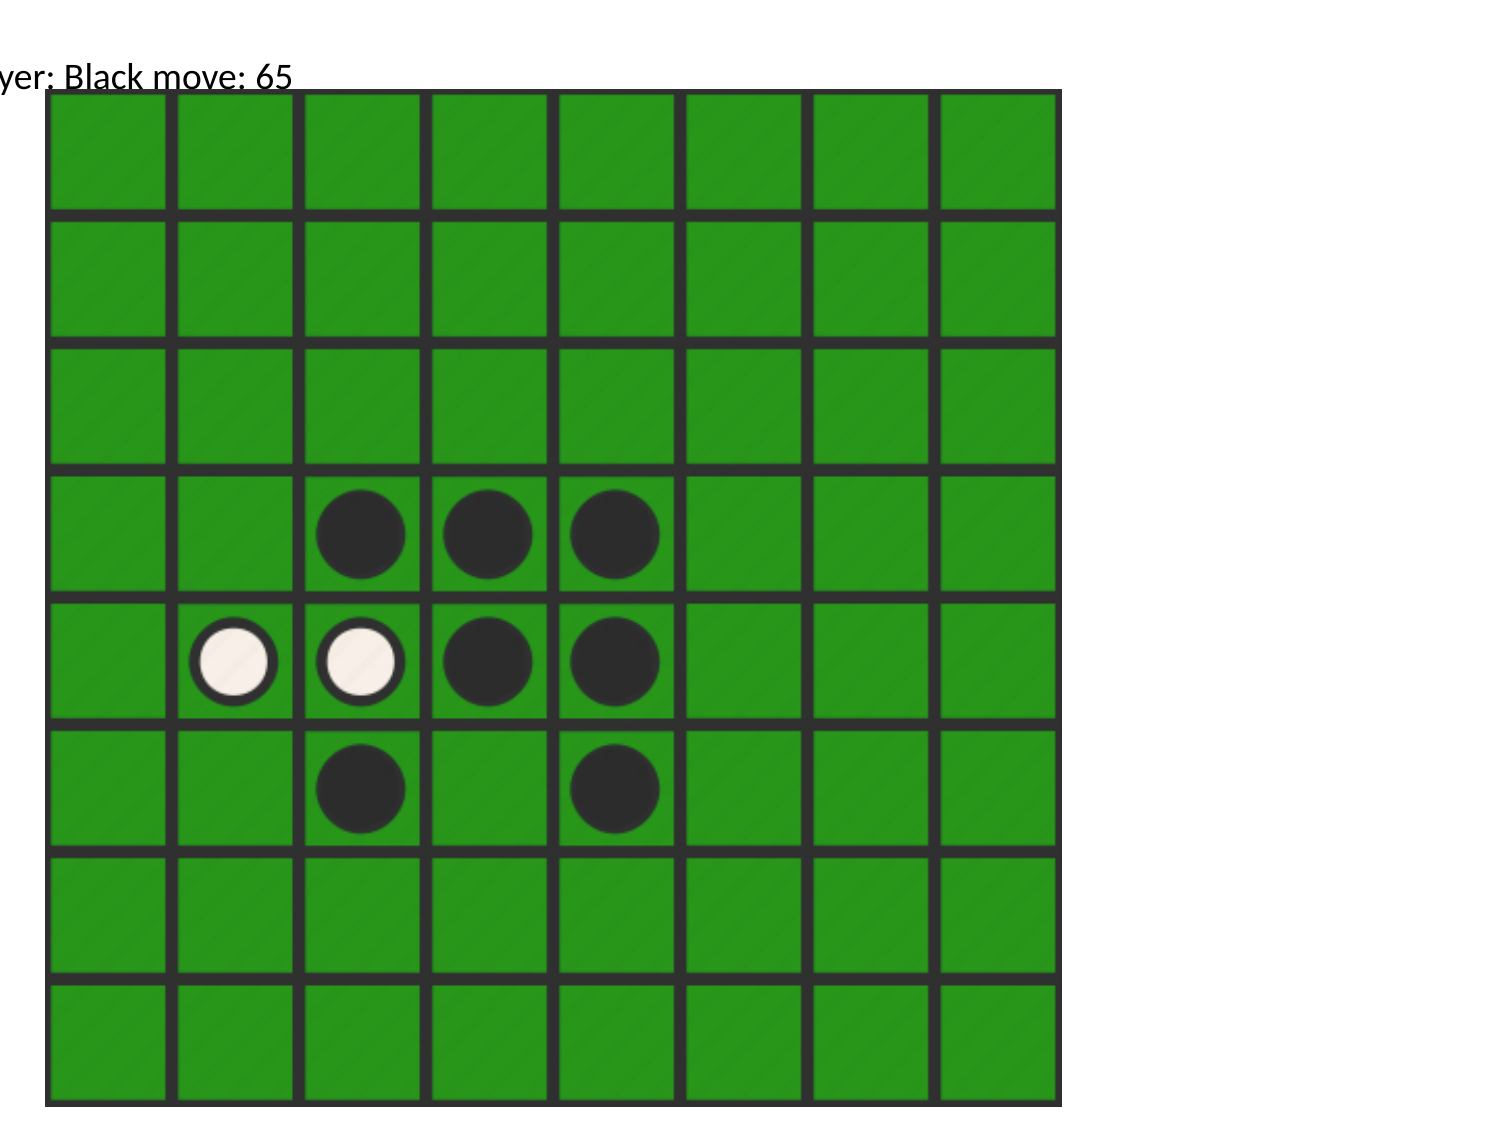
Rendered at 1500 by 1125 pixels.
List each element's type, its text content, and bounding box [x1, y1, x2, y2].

picture [44, 89, 1062, 1107]
text_box turn: 5 player: Black move: 65 [0, 44, 309, 105]
